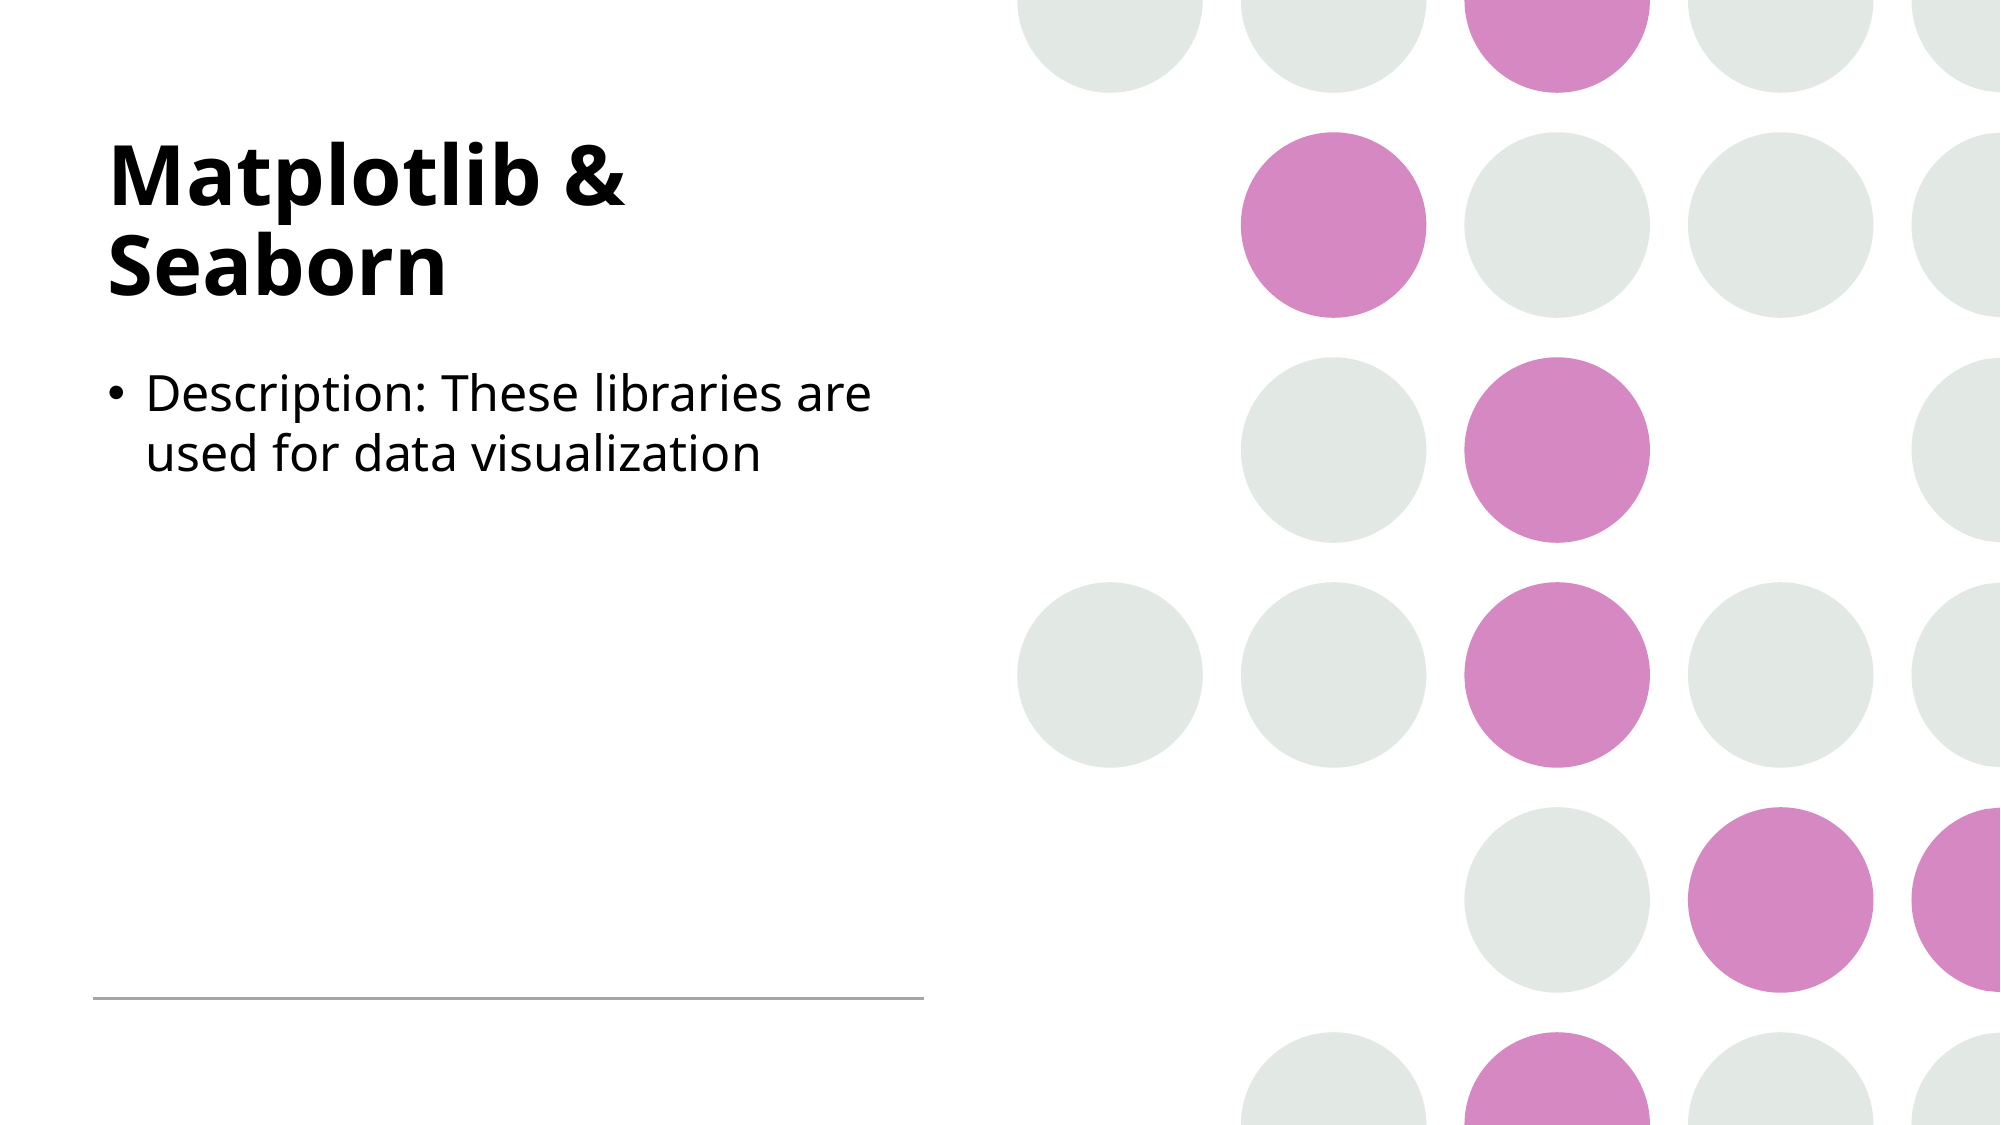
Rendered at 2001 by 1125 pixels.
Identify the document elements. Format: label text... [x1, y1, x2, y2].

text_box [1017, 0, 2000, 1125]
title Matplotlib & Seaborn [92, 126, 924, 335]
list Description: These libraries are used for data visualization [92, 354, 924, 946]
text_box [0, 0, 1017, 1125]
